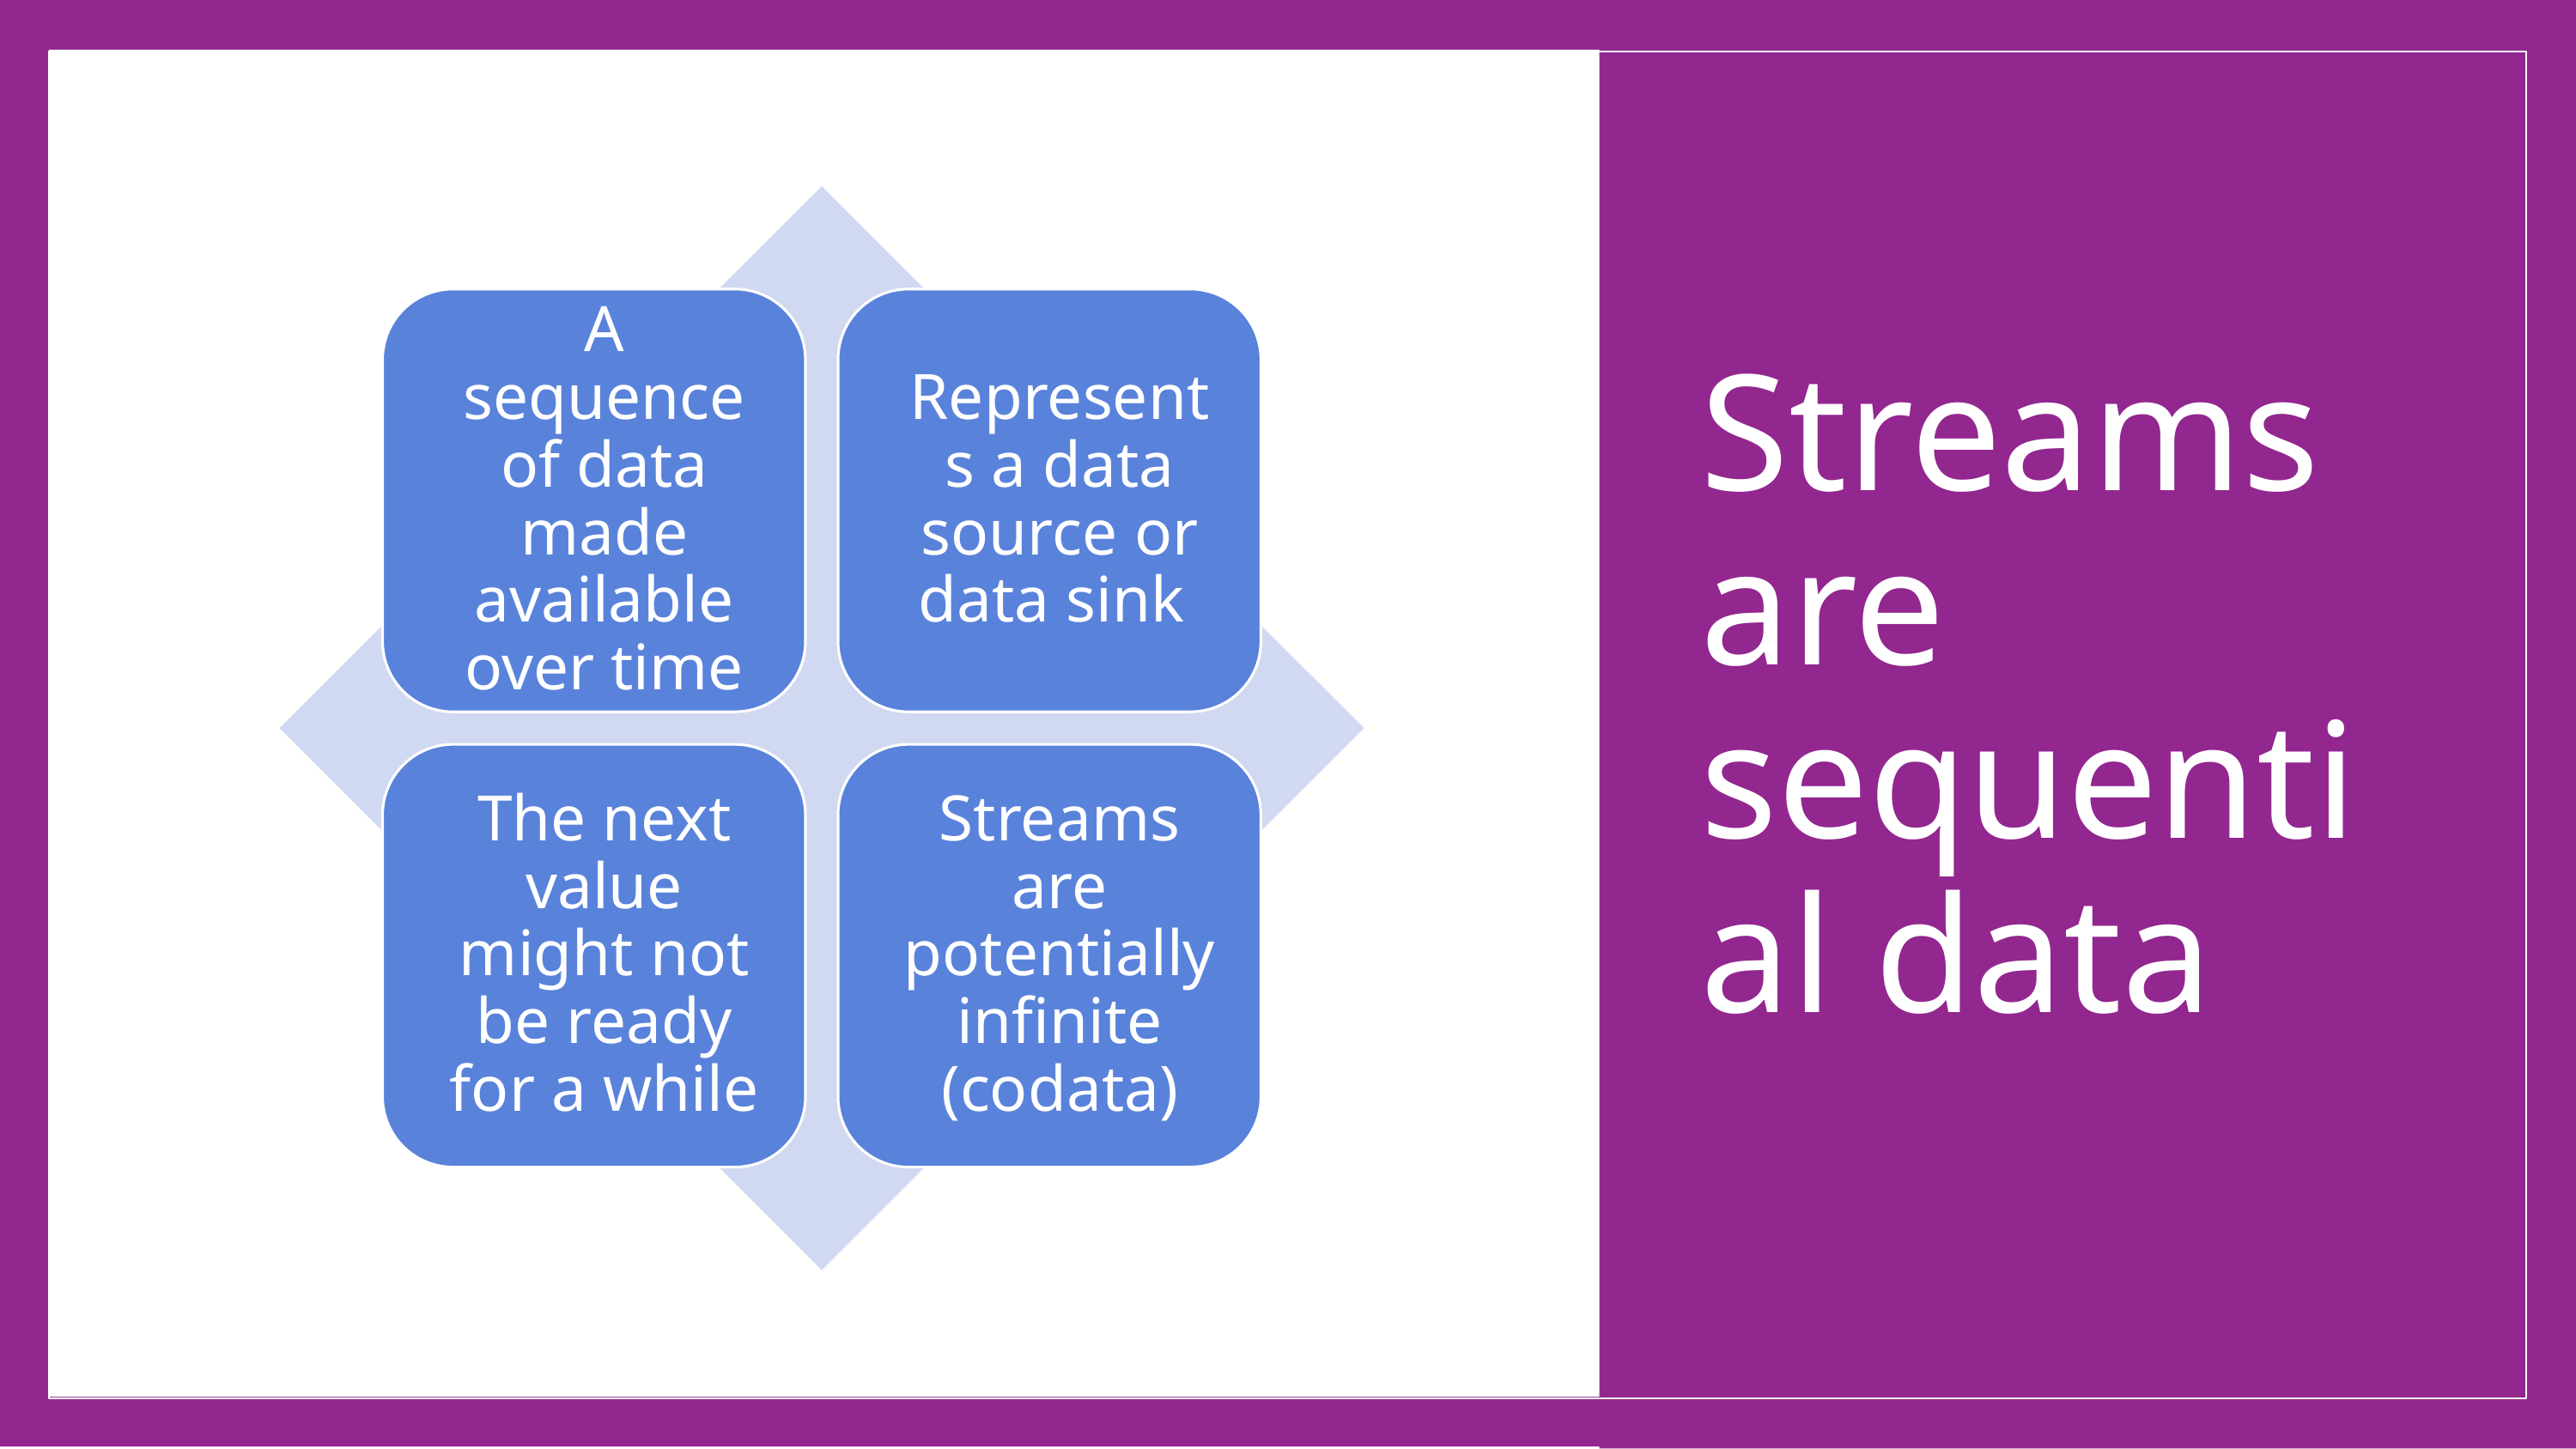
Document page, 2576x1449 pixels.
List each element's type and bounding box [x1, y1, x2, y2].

text_box [47, 50, 2527, 1400]
text_box [1598, 0, 2576, 1449]
list [181, 185, 1462, 1270]
text_box [0, 0, 1598, 1448]
